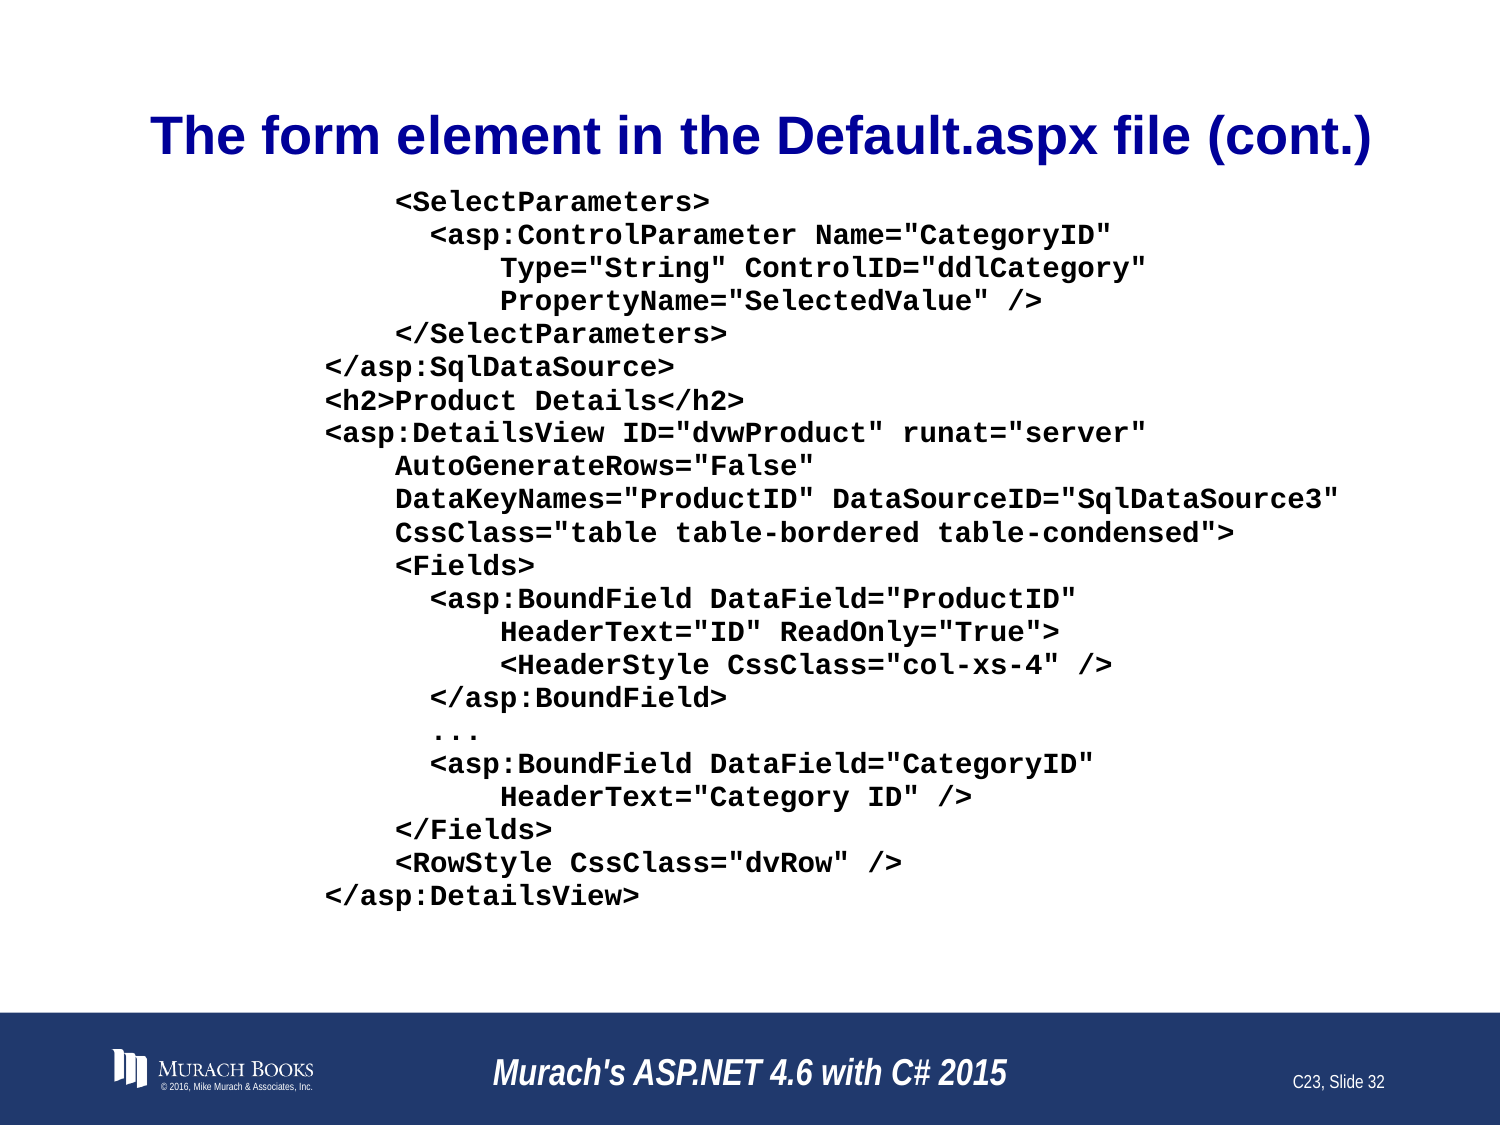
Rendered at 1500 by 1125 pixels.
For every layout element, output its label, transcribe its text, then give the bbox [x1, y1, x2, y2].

footer © 2016, Mike Murach & Associates, Inc. [12, 1025, 463, 1100]
slide_number Murach's ASP.NET 4.6 with C# 2015 [463, 1025, 1050, 1100]
title The form element in the Default.aspx file (cont.) [150, 67, 1400, 199]
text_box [149, 187, 1348, 921]
slide_number C23, Slide 32 [1087, 1025, 1400, 1100]
